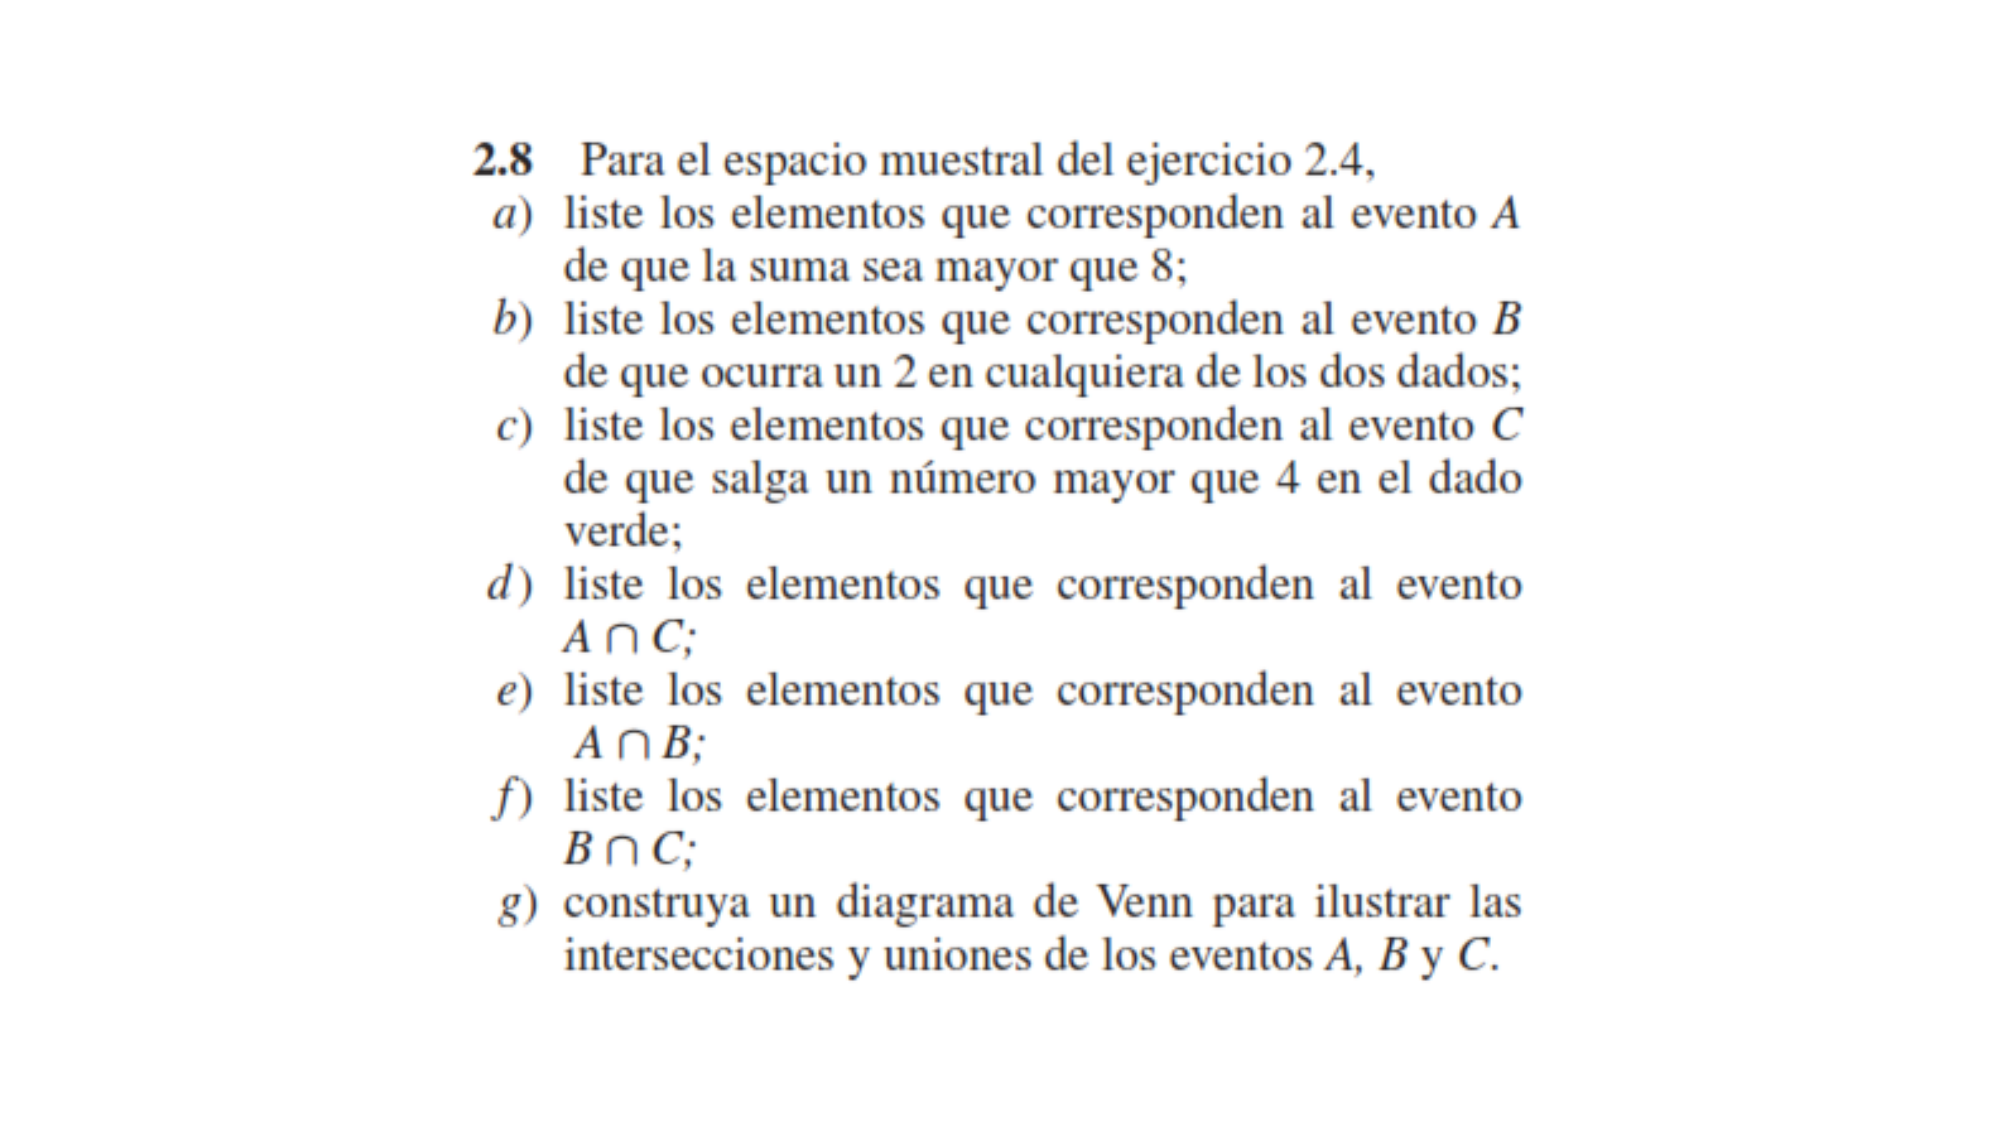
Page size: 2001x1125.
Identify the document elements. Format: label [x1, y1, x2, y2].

picture [461, 132, 1544, 996]
